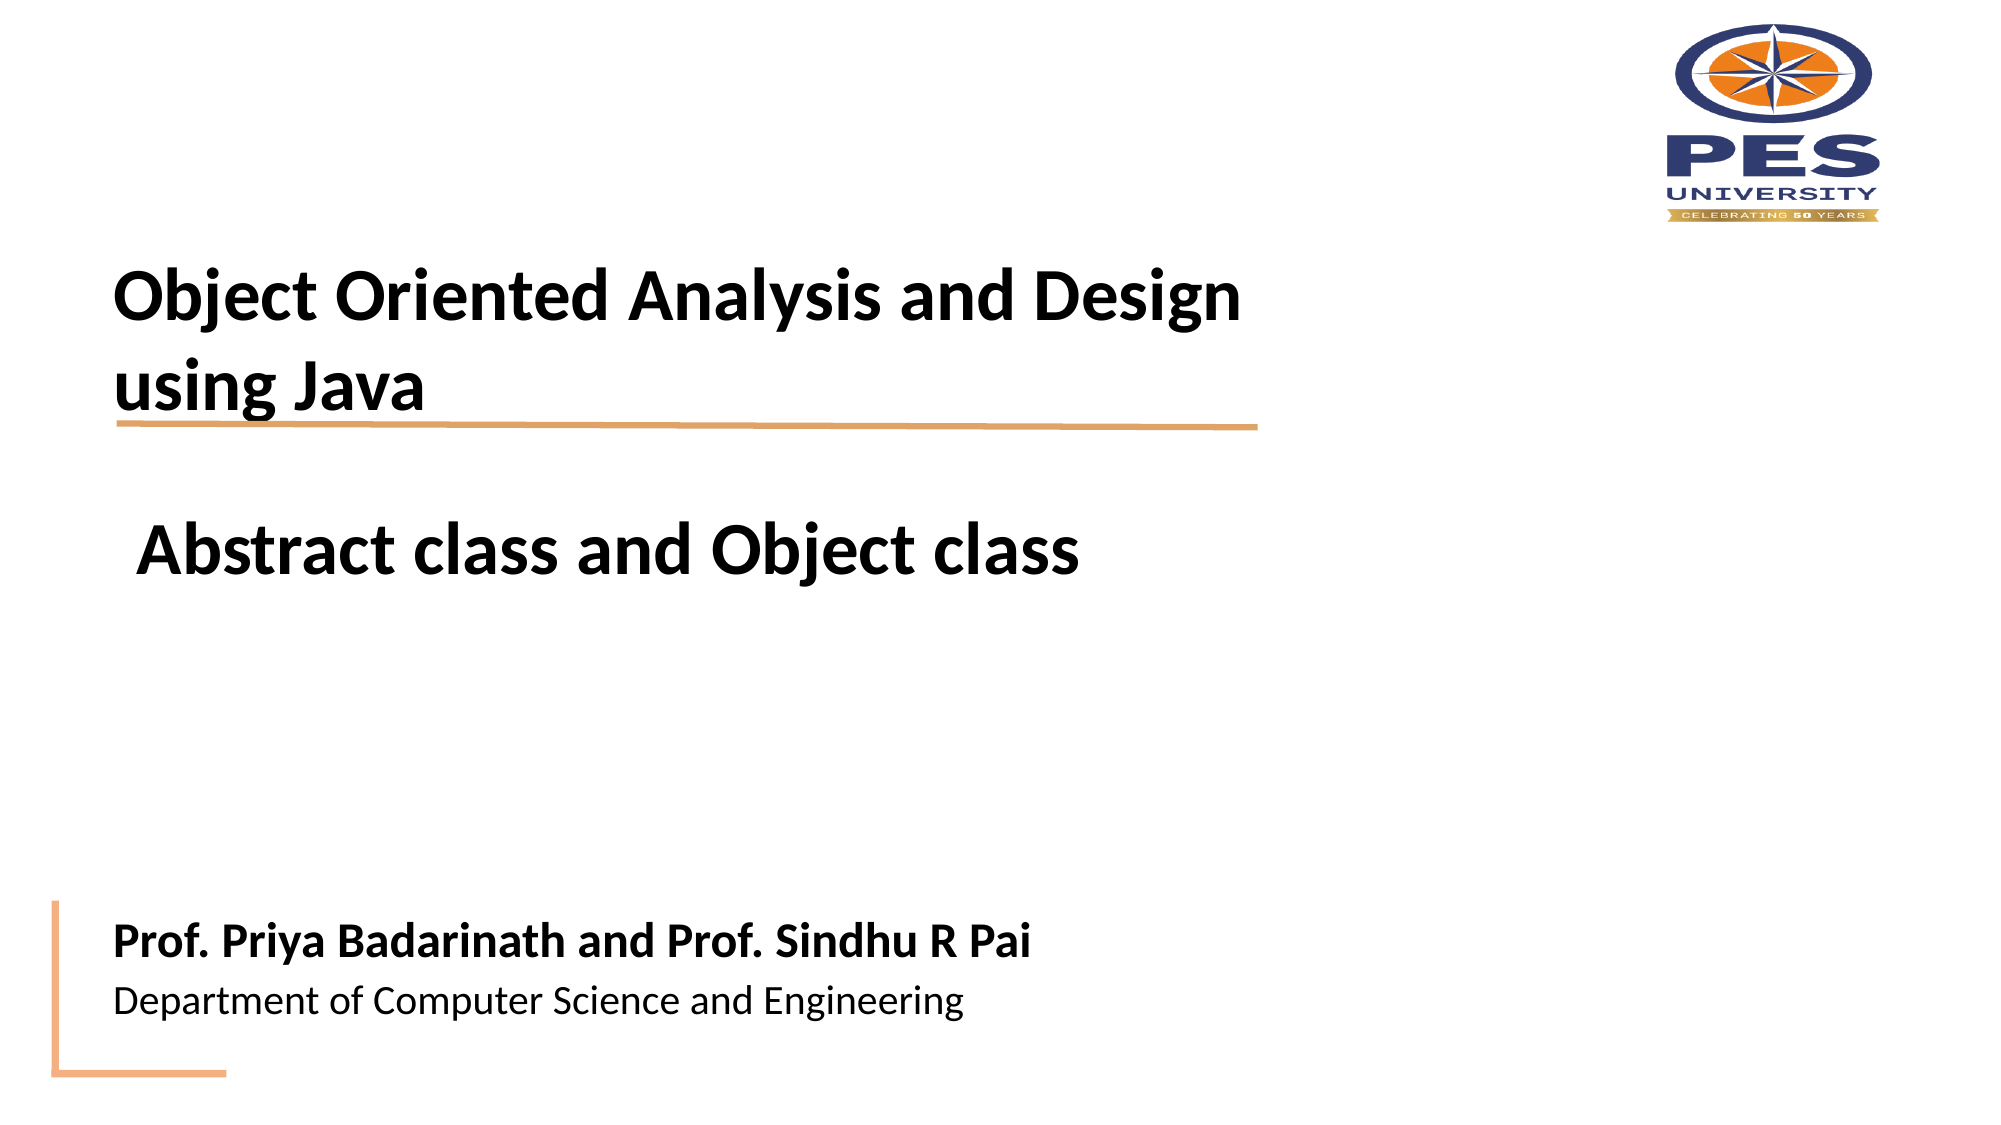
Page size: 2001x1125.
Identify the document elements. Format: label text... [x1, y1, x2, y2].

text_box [116, 423, 1258, 428]
text_box Object Oriented Analysis and Design using Java [98, 238, 1329, 434]
text_box Abstract class and Object class [121, 492, 1352, 598]
text_box Department of Computer Science and Engineering [230, 965, 1329, 1031]
picture [1667, 24, 1881, 223]
text_box Prof. Priya Badarinath and Prof. Sindhu R Pai [227, 900, 1329, 965]
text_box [51, 900, 227, 1078]
